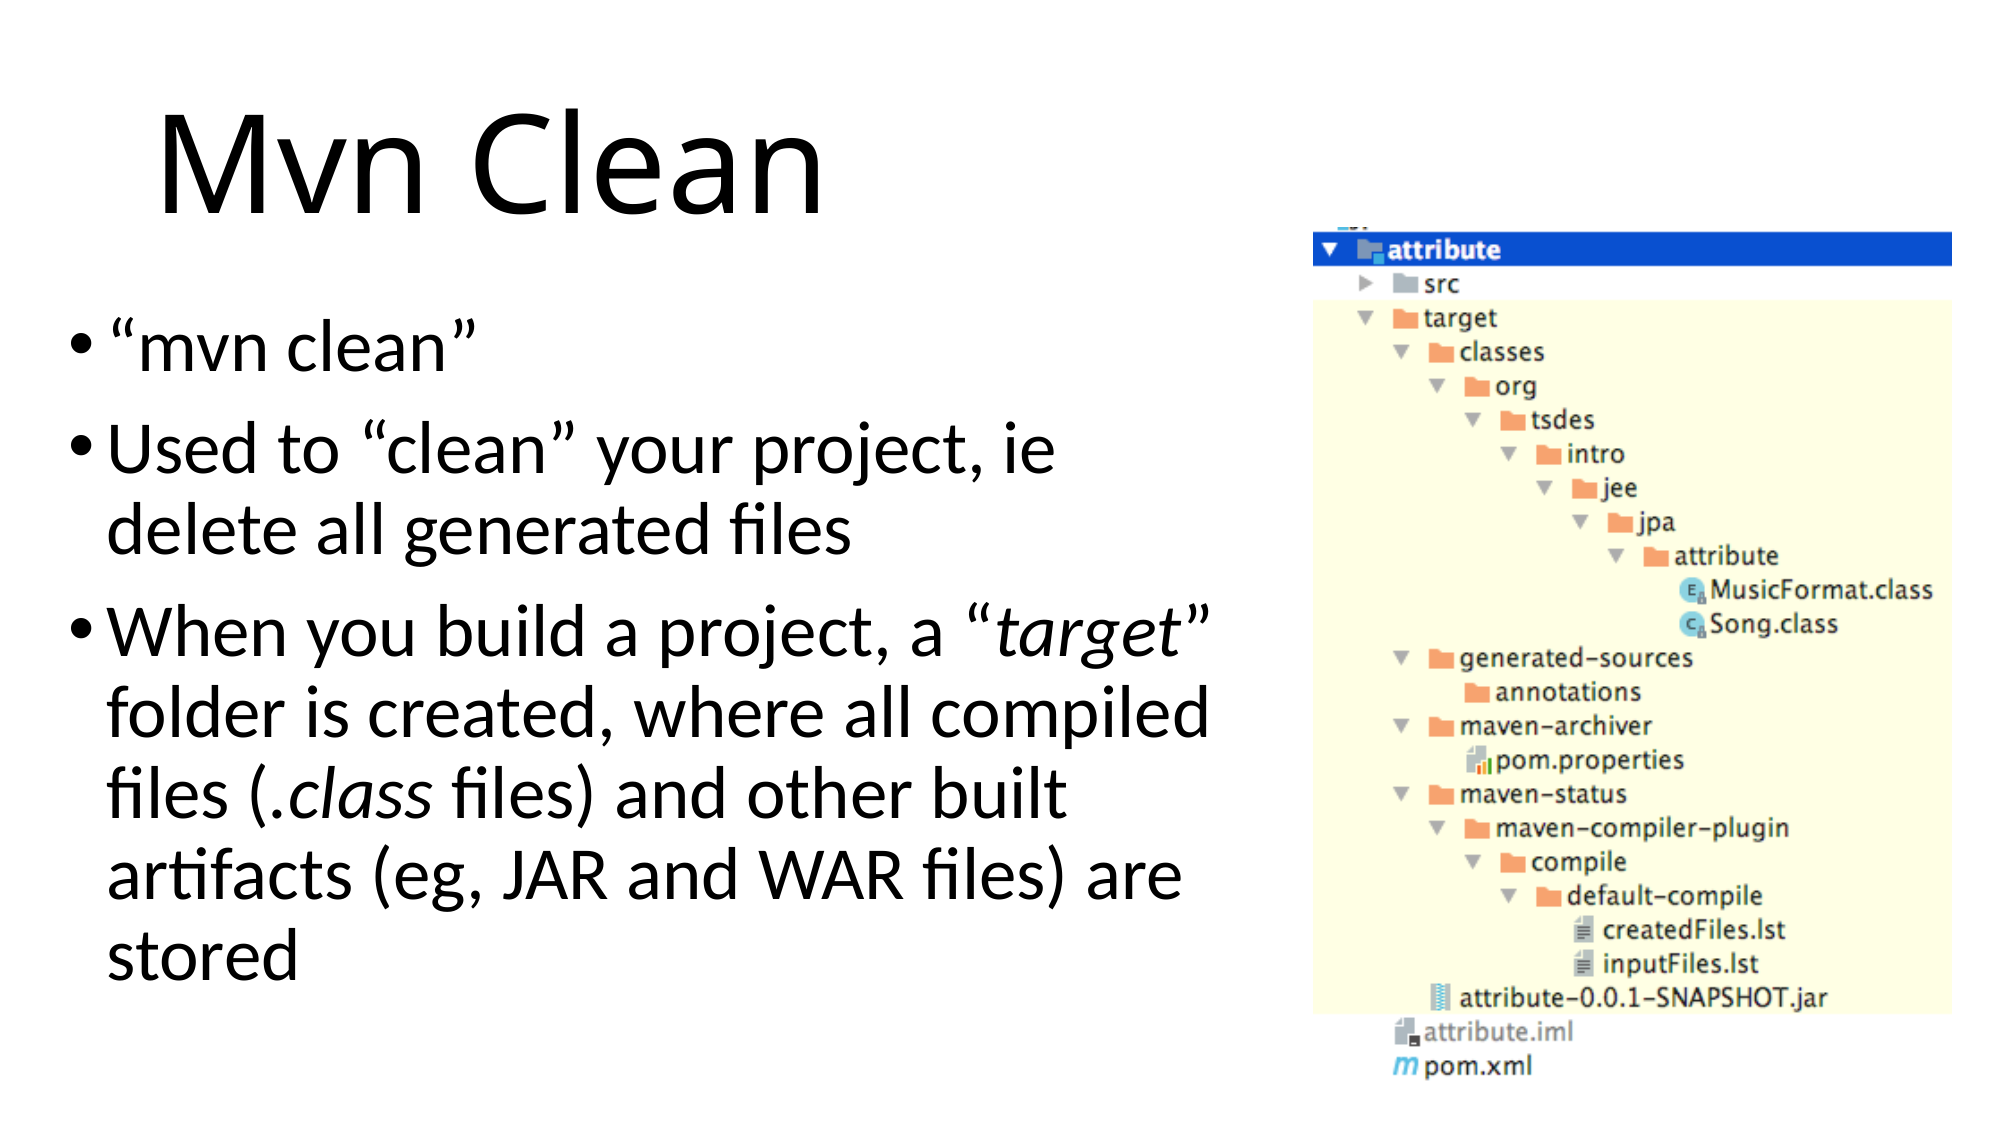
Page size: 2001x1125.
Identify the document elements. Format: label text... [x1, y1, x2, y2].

list “mvn clean” Used to “clean” your project, ie delete all generated files When you build a project, a “target” folder is created, where all compiled files (.class files) and other built artifacts (eg, JAR and WAR files) are stored [54, 299, 1248, 1075]
title Mvn Clean [137, 59, 1863, 278]
picture [1313, 227, 1952, 1086]
